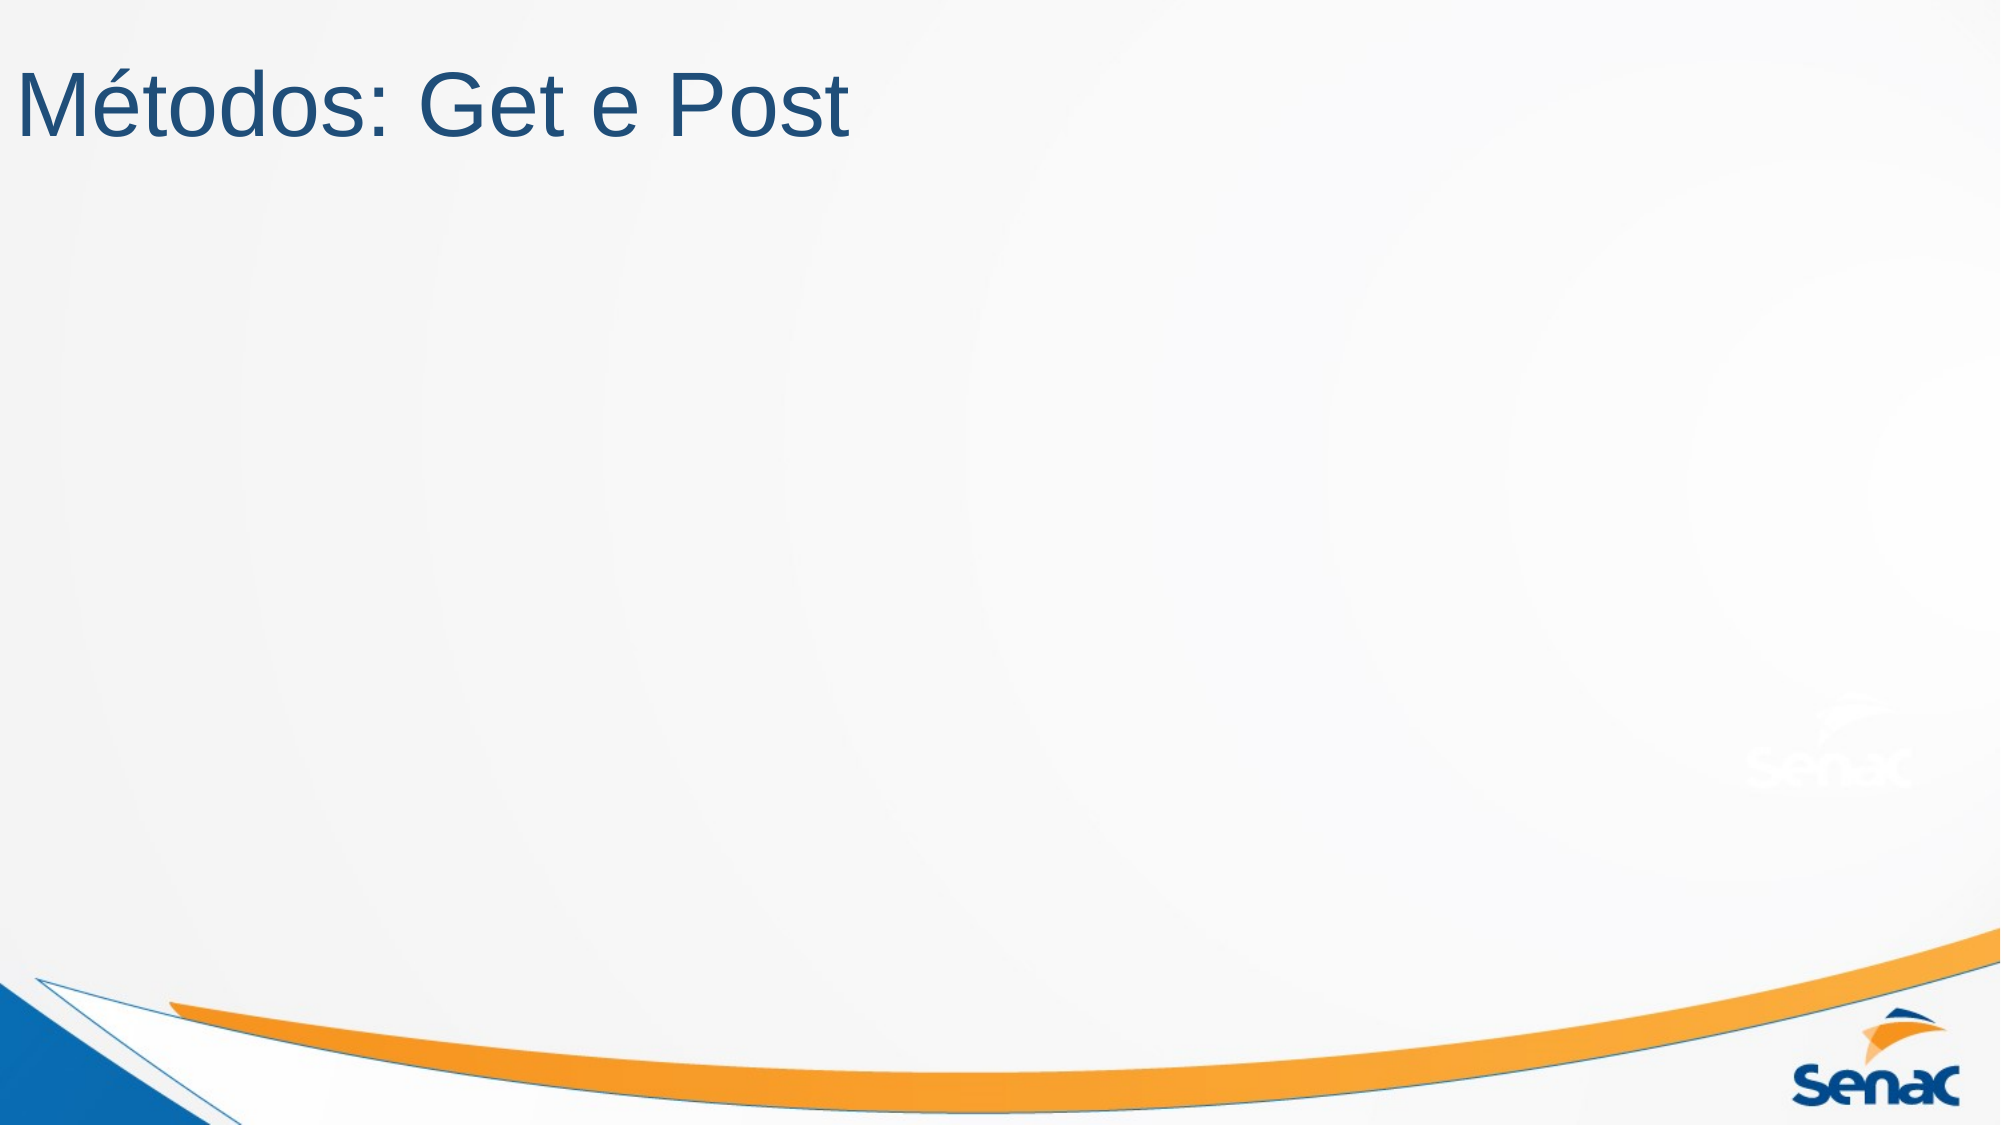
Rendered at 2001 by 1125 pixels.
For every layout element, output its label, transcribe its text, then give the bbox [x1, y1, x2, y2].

picture [0, 0, 2001, 1125]
title Métodos: Get e Post [0, 36, 1973, 178]
